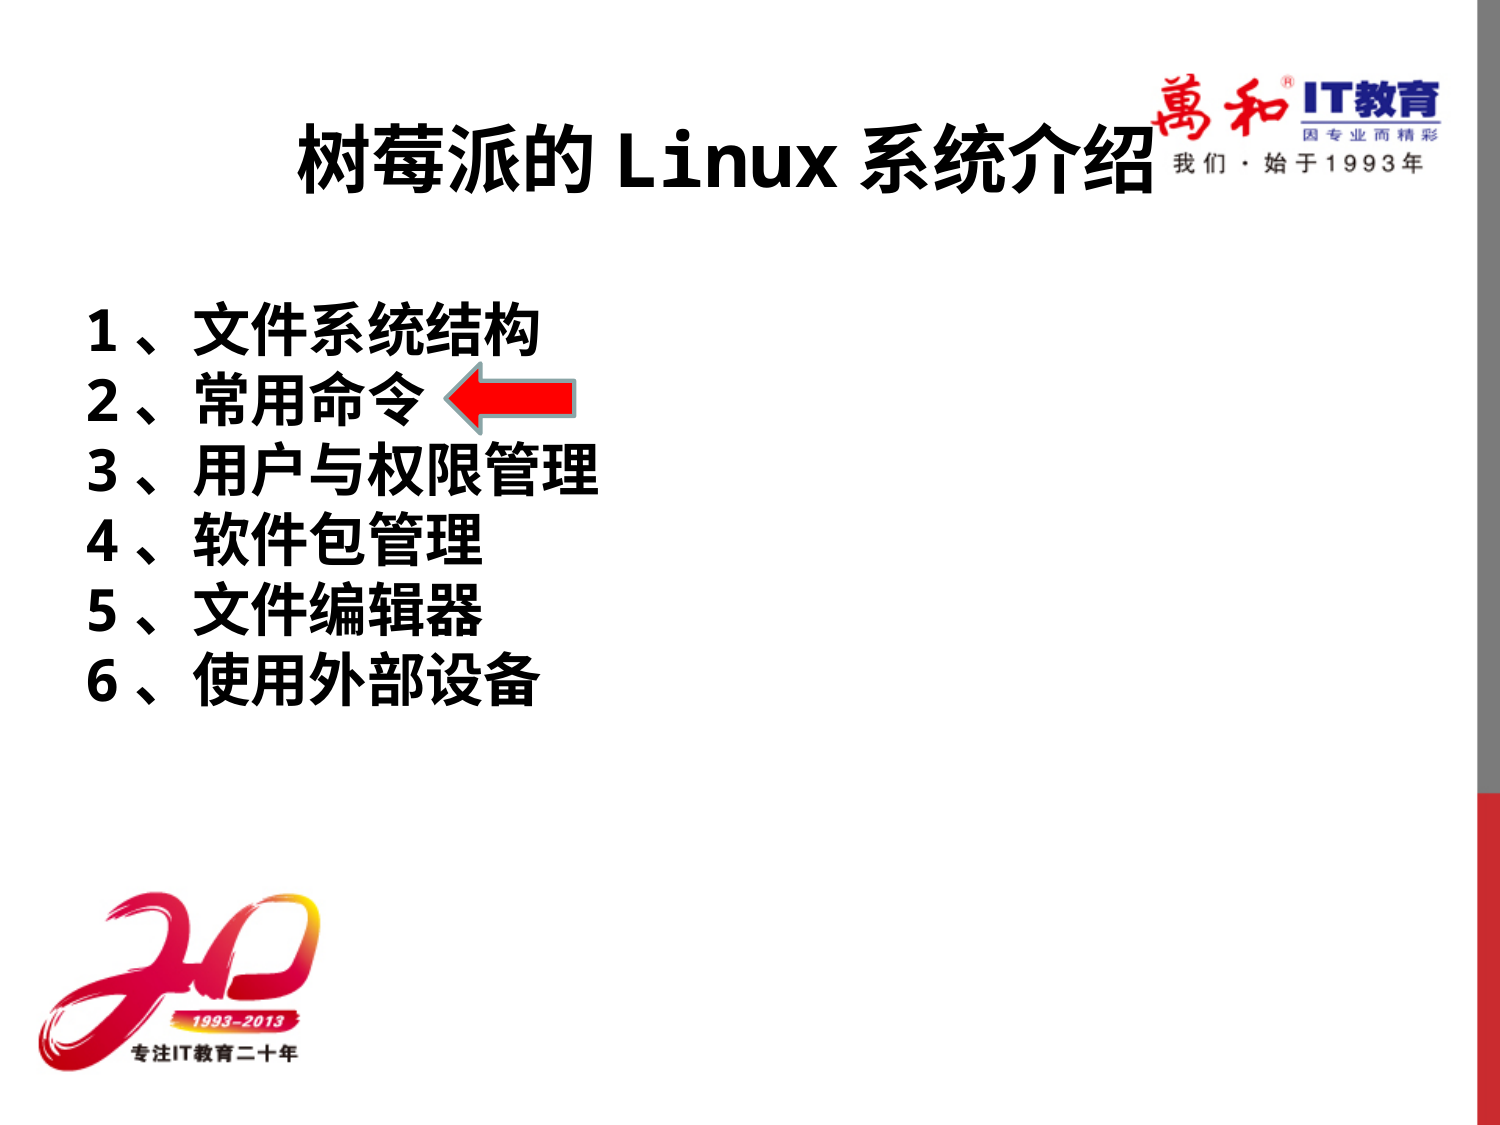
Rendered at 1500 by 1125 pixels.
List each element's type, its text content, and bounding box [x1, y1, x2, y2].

text_box [443, 361, 577, 436]
text_box 树莓派的Linux系统介绍 1、文件系统结构 2、常用命令 3、用户与权限管理 4、软件包管理 5、文件编辑器 6、使用外部设备 [70, 105, 1383, 991]
picture [0, 0, 1500, 1125]
